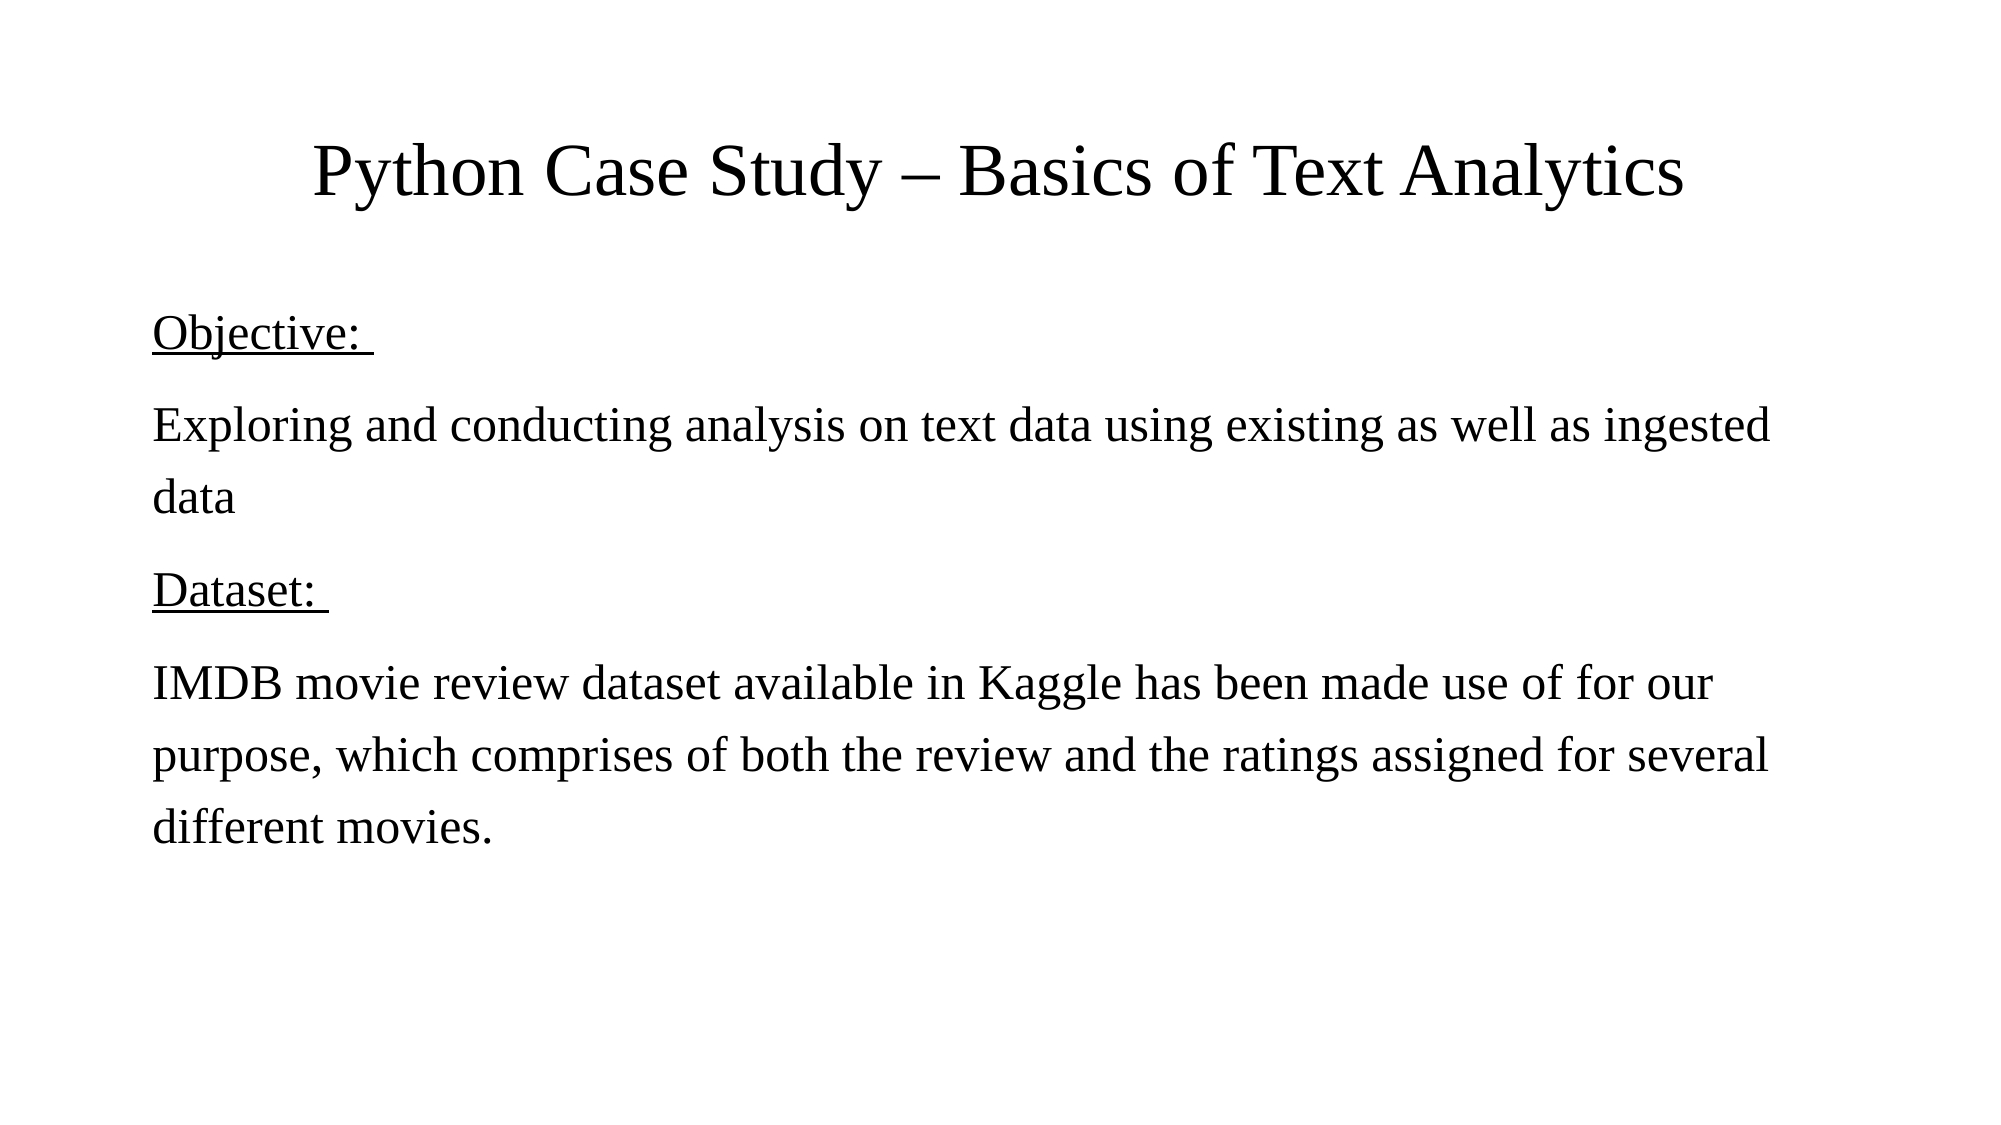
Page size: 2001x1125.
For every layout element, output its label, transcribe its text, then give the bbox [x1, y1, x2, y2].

list Objective: Exploring and conducting analysis on text data using existing as well as ingested data Dataset: IMDB movie review dataset available in Kaggle has been made use of for our purpose, which comprises of both the review and the ratings assigned for several different movies. [137, 279, 1863, 994]
title Python Case Study – Basics of Text Analytics [137, 62, 1863, 279]
